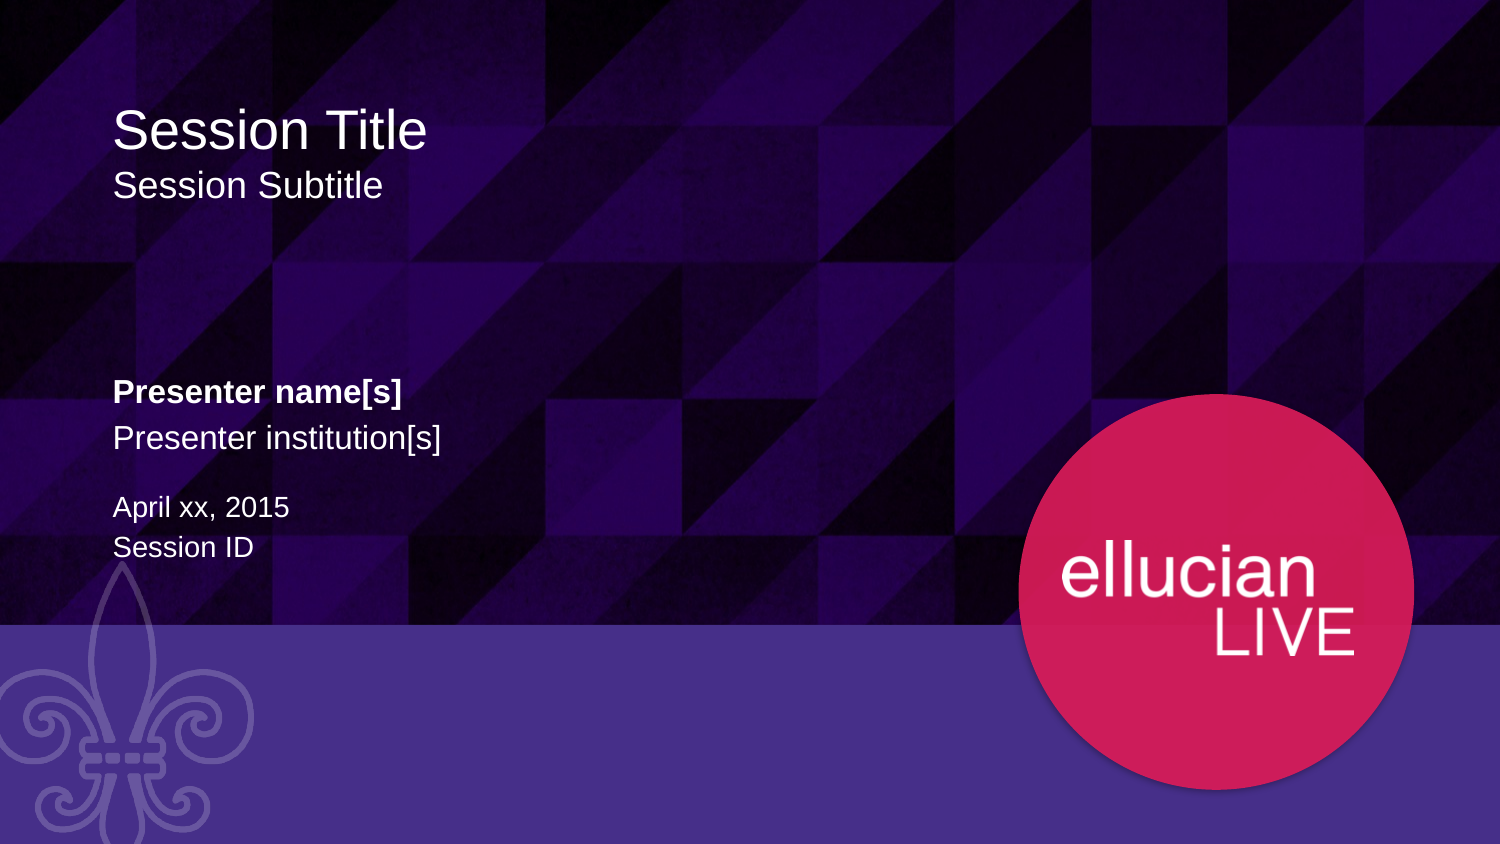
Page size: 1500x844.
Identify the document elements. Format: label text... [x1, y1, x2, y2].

text_box Presenter name[s] Presenter institution[s] [112, 369, 1016, 483]
picture [0, 0, 1500, 624]
text_box April xx, 2015 Session ID [112, 488, 1016, 601]
title Session Title Session Subtitle [112, 93, 1388, 275]
picture [1062, 540, 1354, 656]
